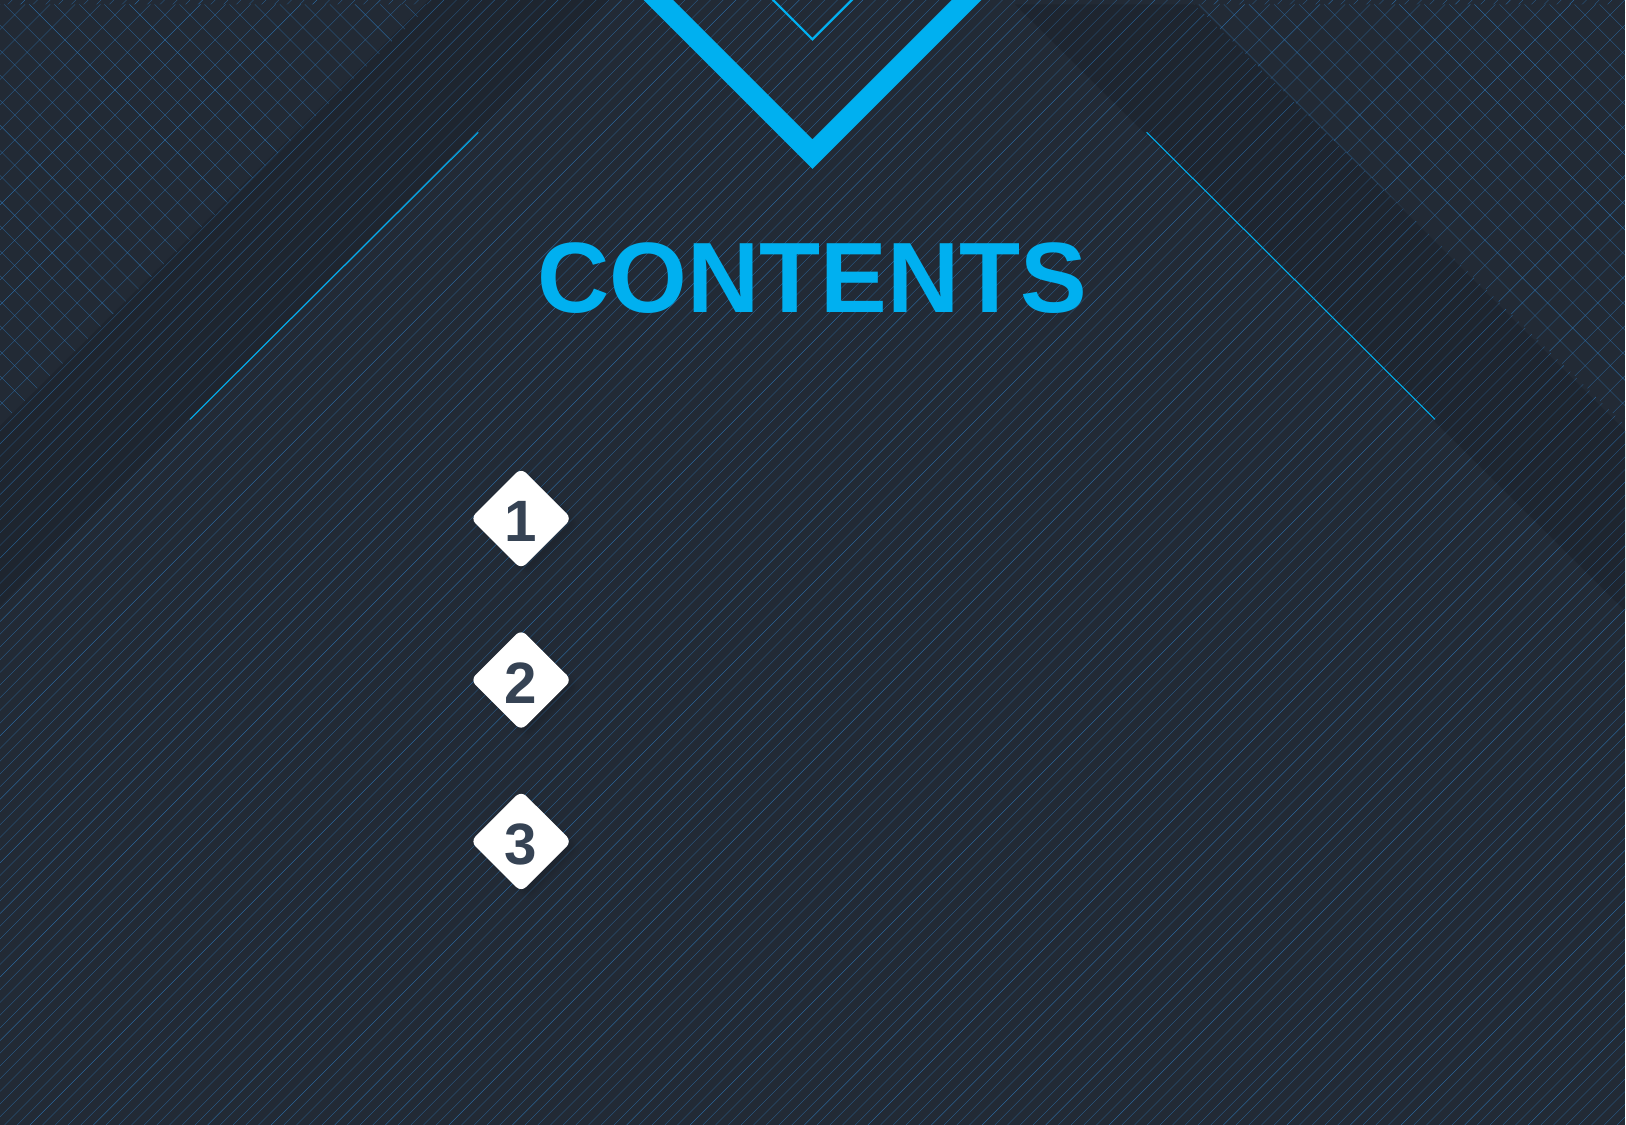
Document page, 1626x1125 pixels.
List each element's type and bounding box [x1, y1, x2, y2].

text_box [472, 470, 1228, 890]
